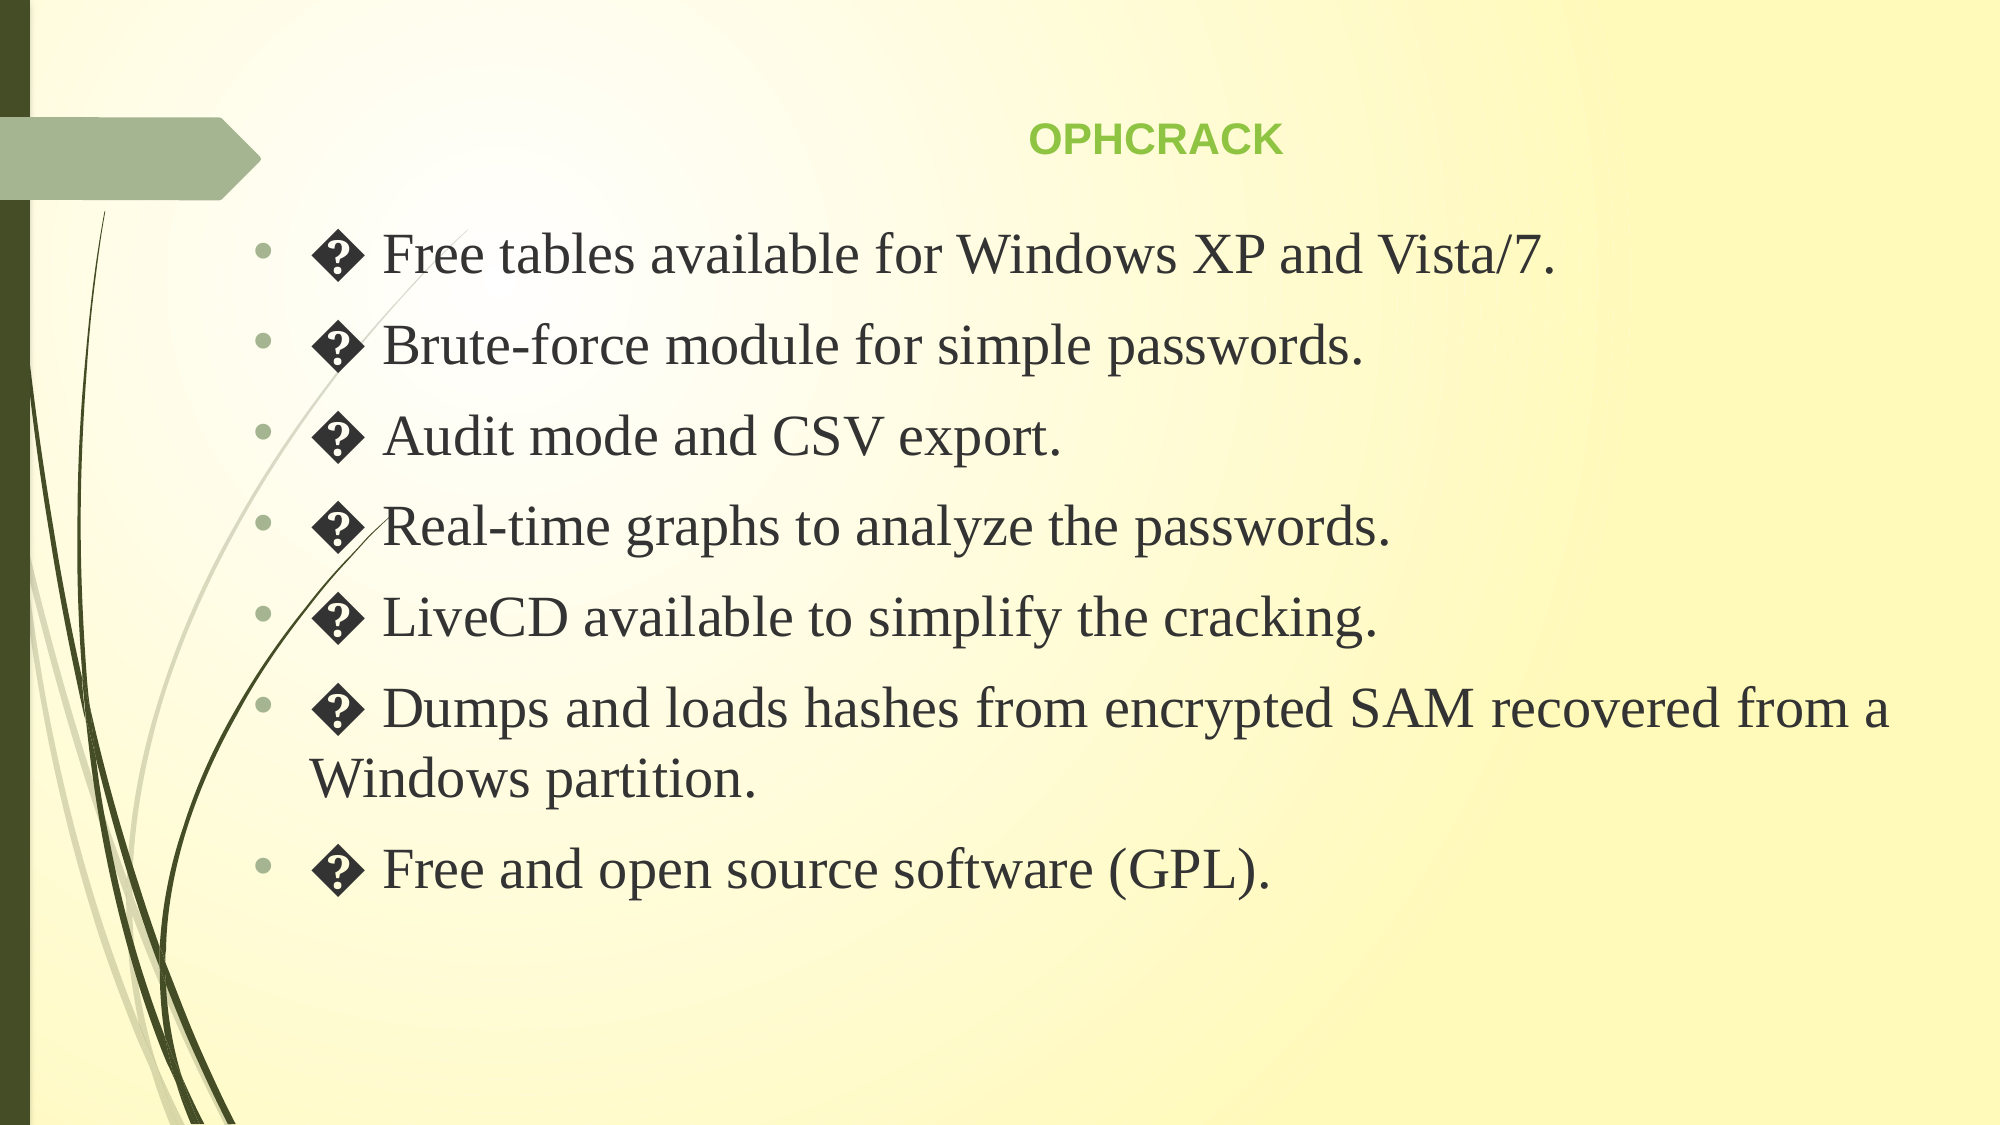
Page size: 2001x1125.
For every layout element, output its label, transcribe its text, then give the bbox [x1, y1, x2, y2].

list � Free tables available for Windows XP and Vista/7. � Brute-force module for simple passwords. � Audit mode and CSV export. � Real-time graphs to analyze the passwords. � LiveCD available to simplify the cracking. � Dumps and loads hashes from encrypted SAM recovered from a Windows partition. � Free and open source software (GPL). [238, 207, 1907, 828]
title OPHCRACK [425, 102, 1888, 207]
